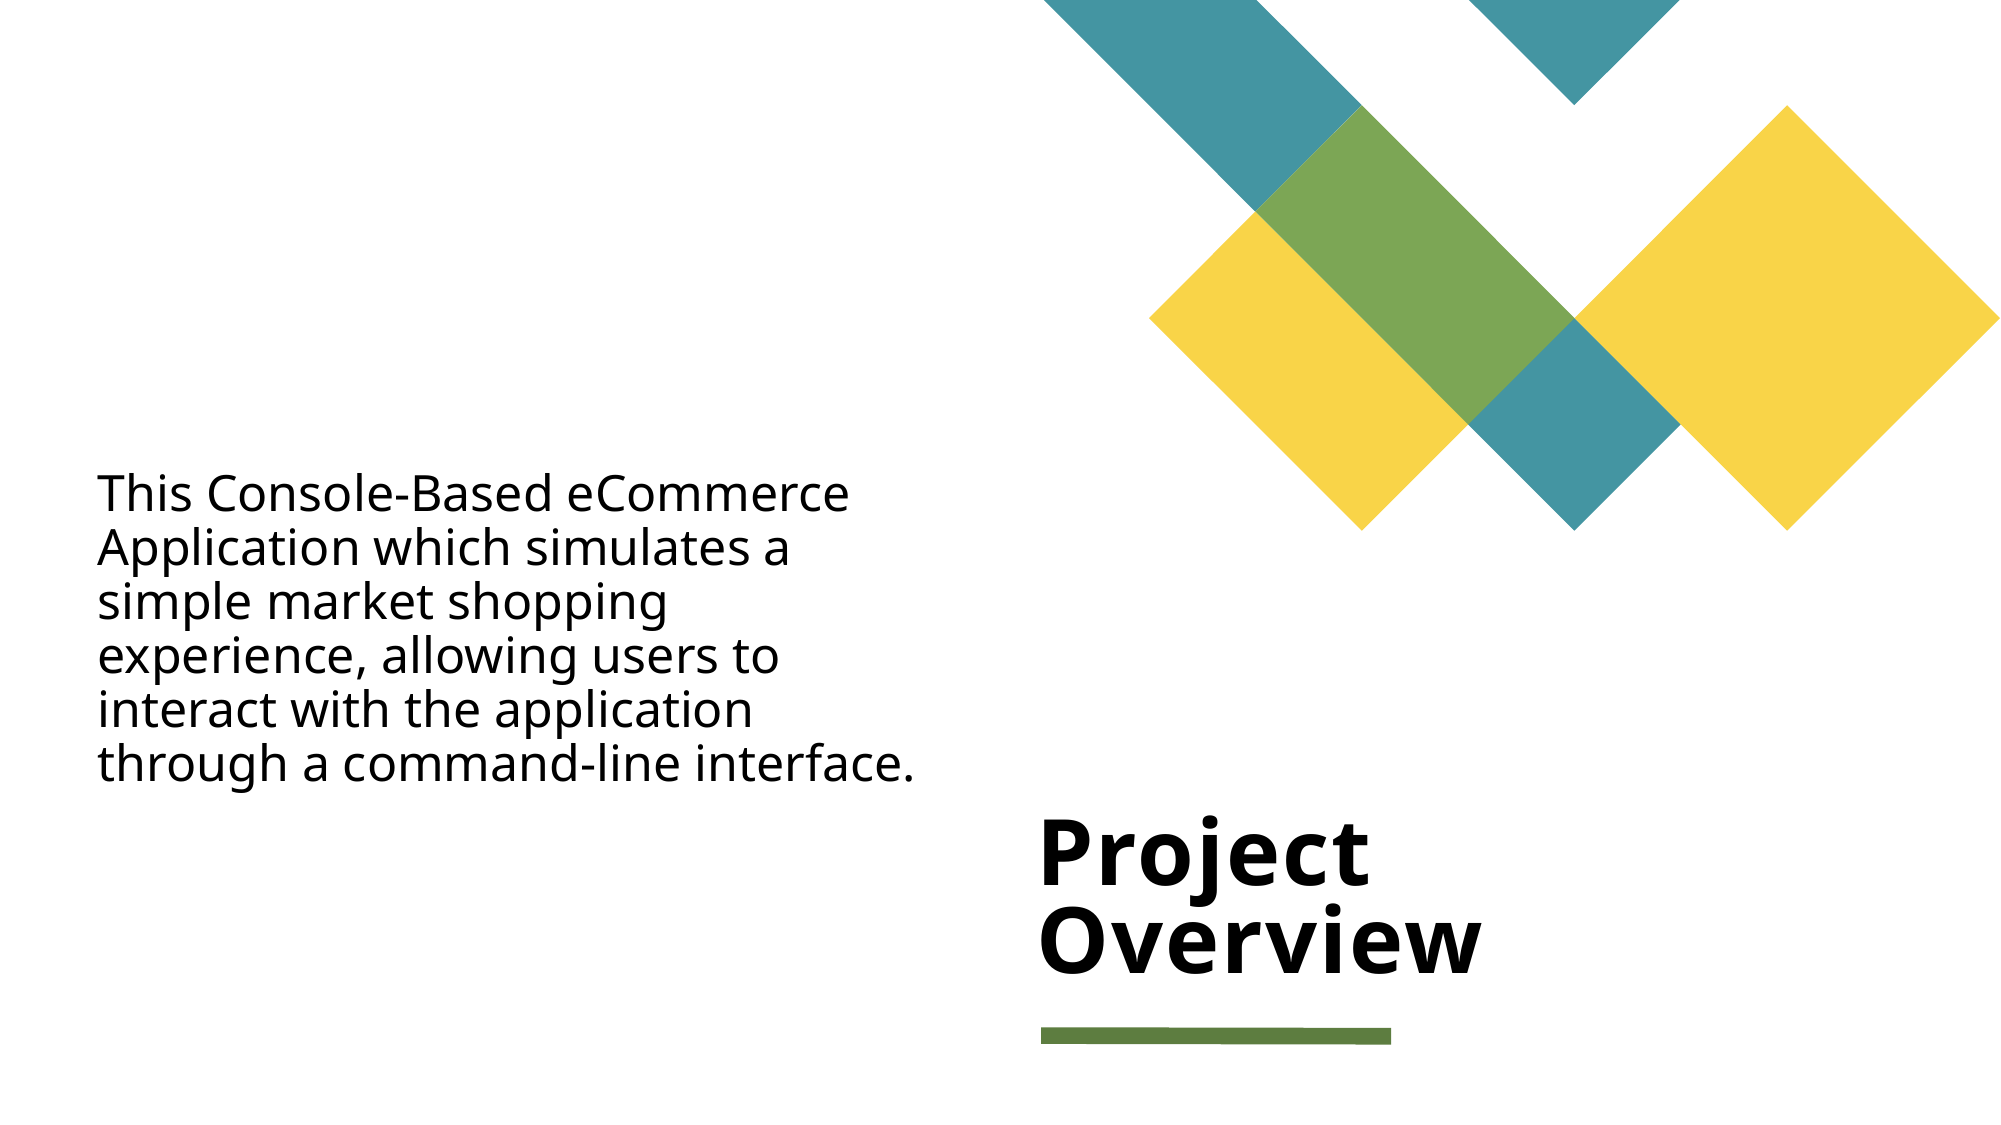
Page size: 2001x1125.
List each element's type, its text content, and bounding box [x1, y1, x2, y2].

title Project Overview [1036, 574, 1847, 992]
list This Console-Based eCommerce Application which simulates a simple market shopping experience, allowing users to interact with the application through a command-line interface. [97, 461, 951, 1006]
